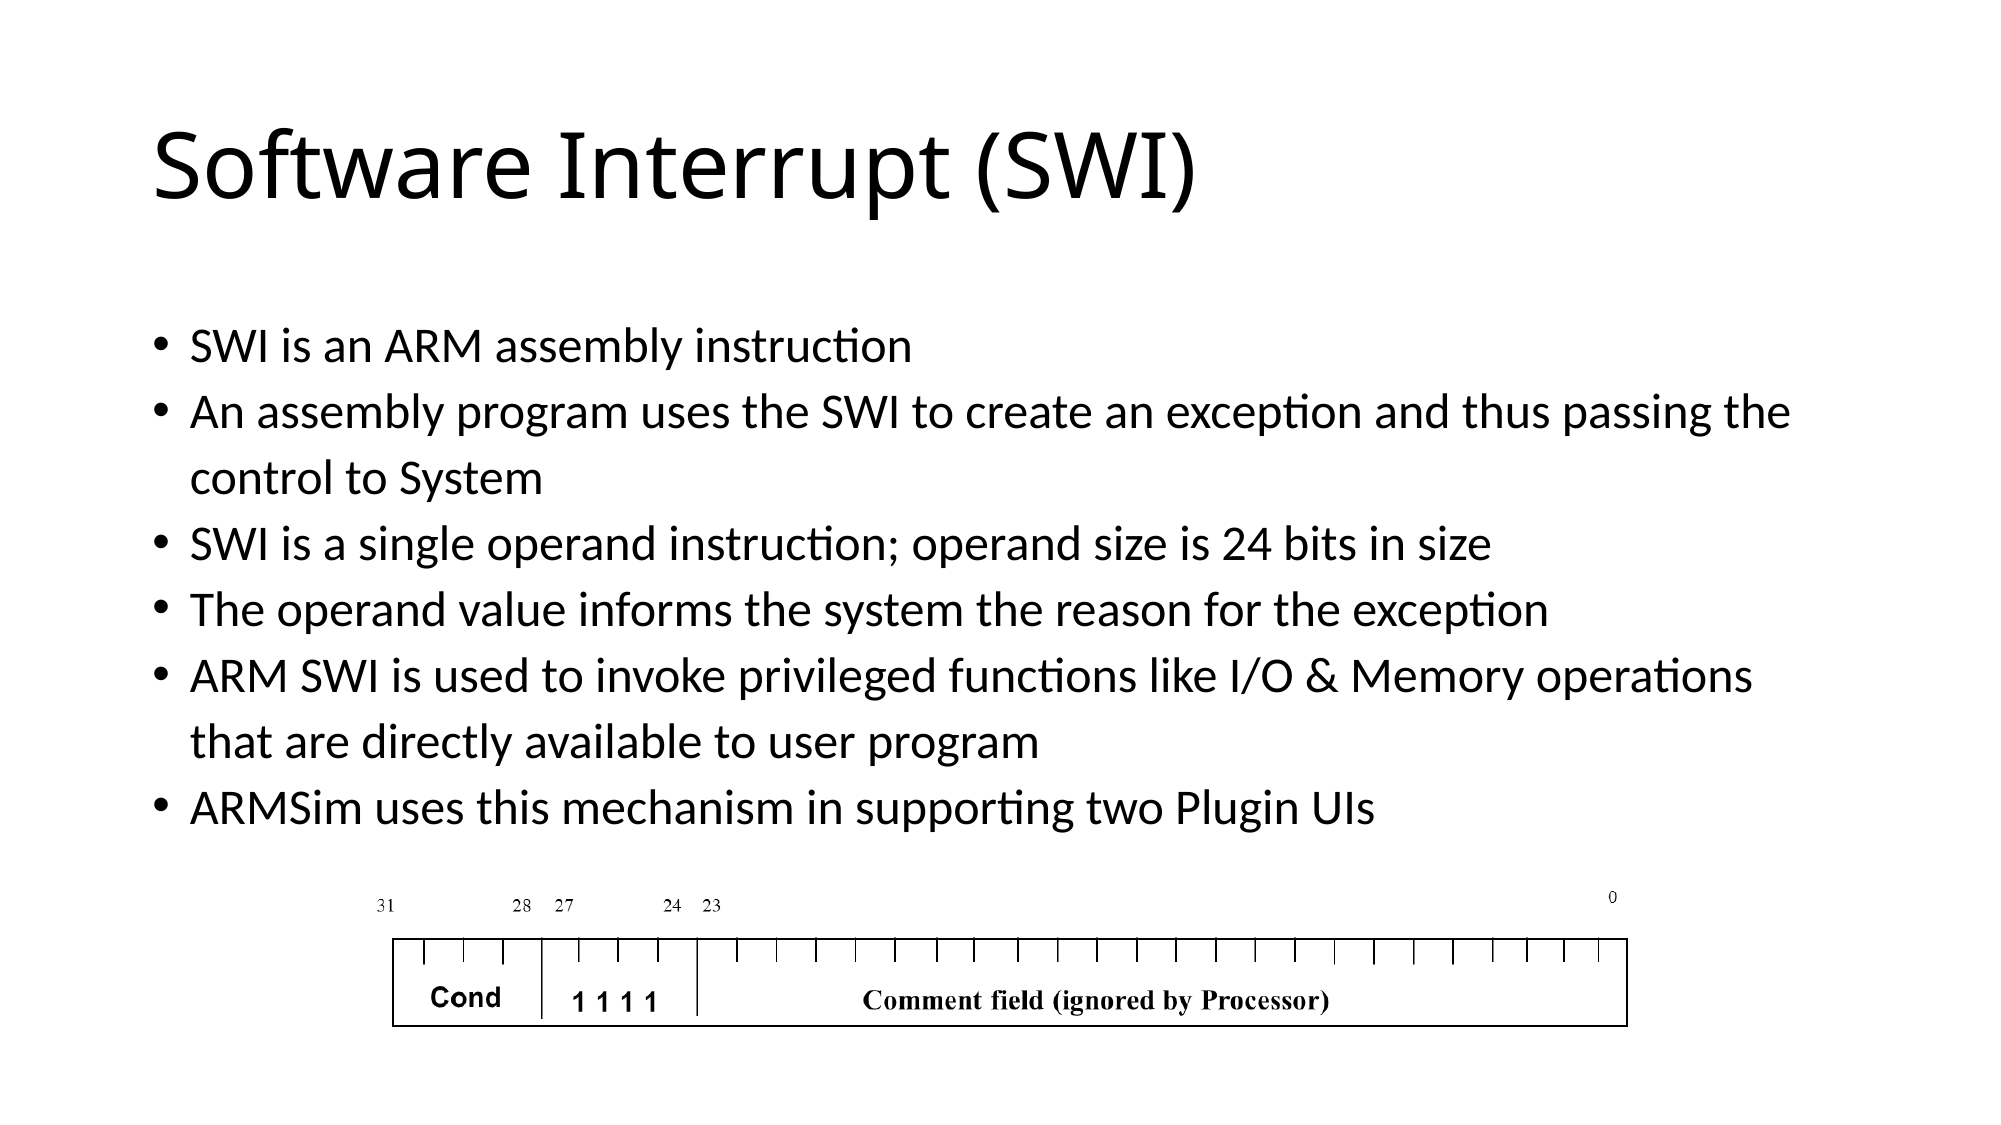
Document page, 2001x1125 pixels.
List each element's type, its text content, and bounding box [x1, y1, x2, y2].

title Software Interrupt (SWI) [137, 59, 1863, 278]
picture [365, 879, 1635, 1036]
list SWI is an ARM assembly instruction An assembly program uses the SWI to create an exception and thus passing the control to System SWI is a single operand instruction; operand size is 24 bits in size The operand value informs the system the reason for the exception ARM SWI is used to invoke privileged functions like I/O & Memory operations that are directly available to user program ARMSim uses this mechanism in supporting two Plugin UIs [137, 299, 1863, 1014]
